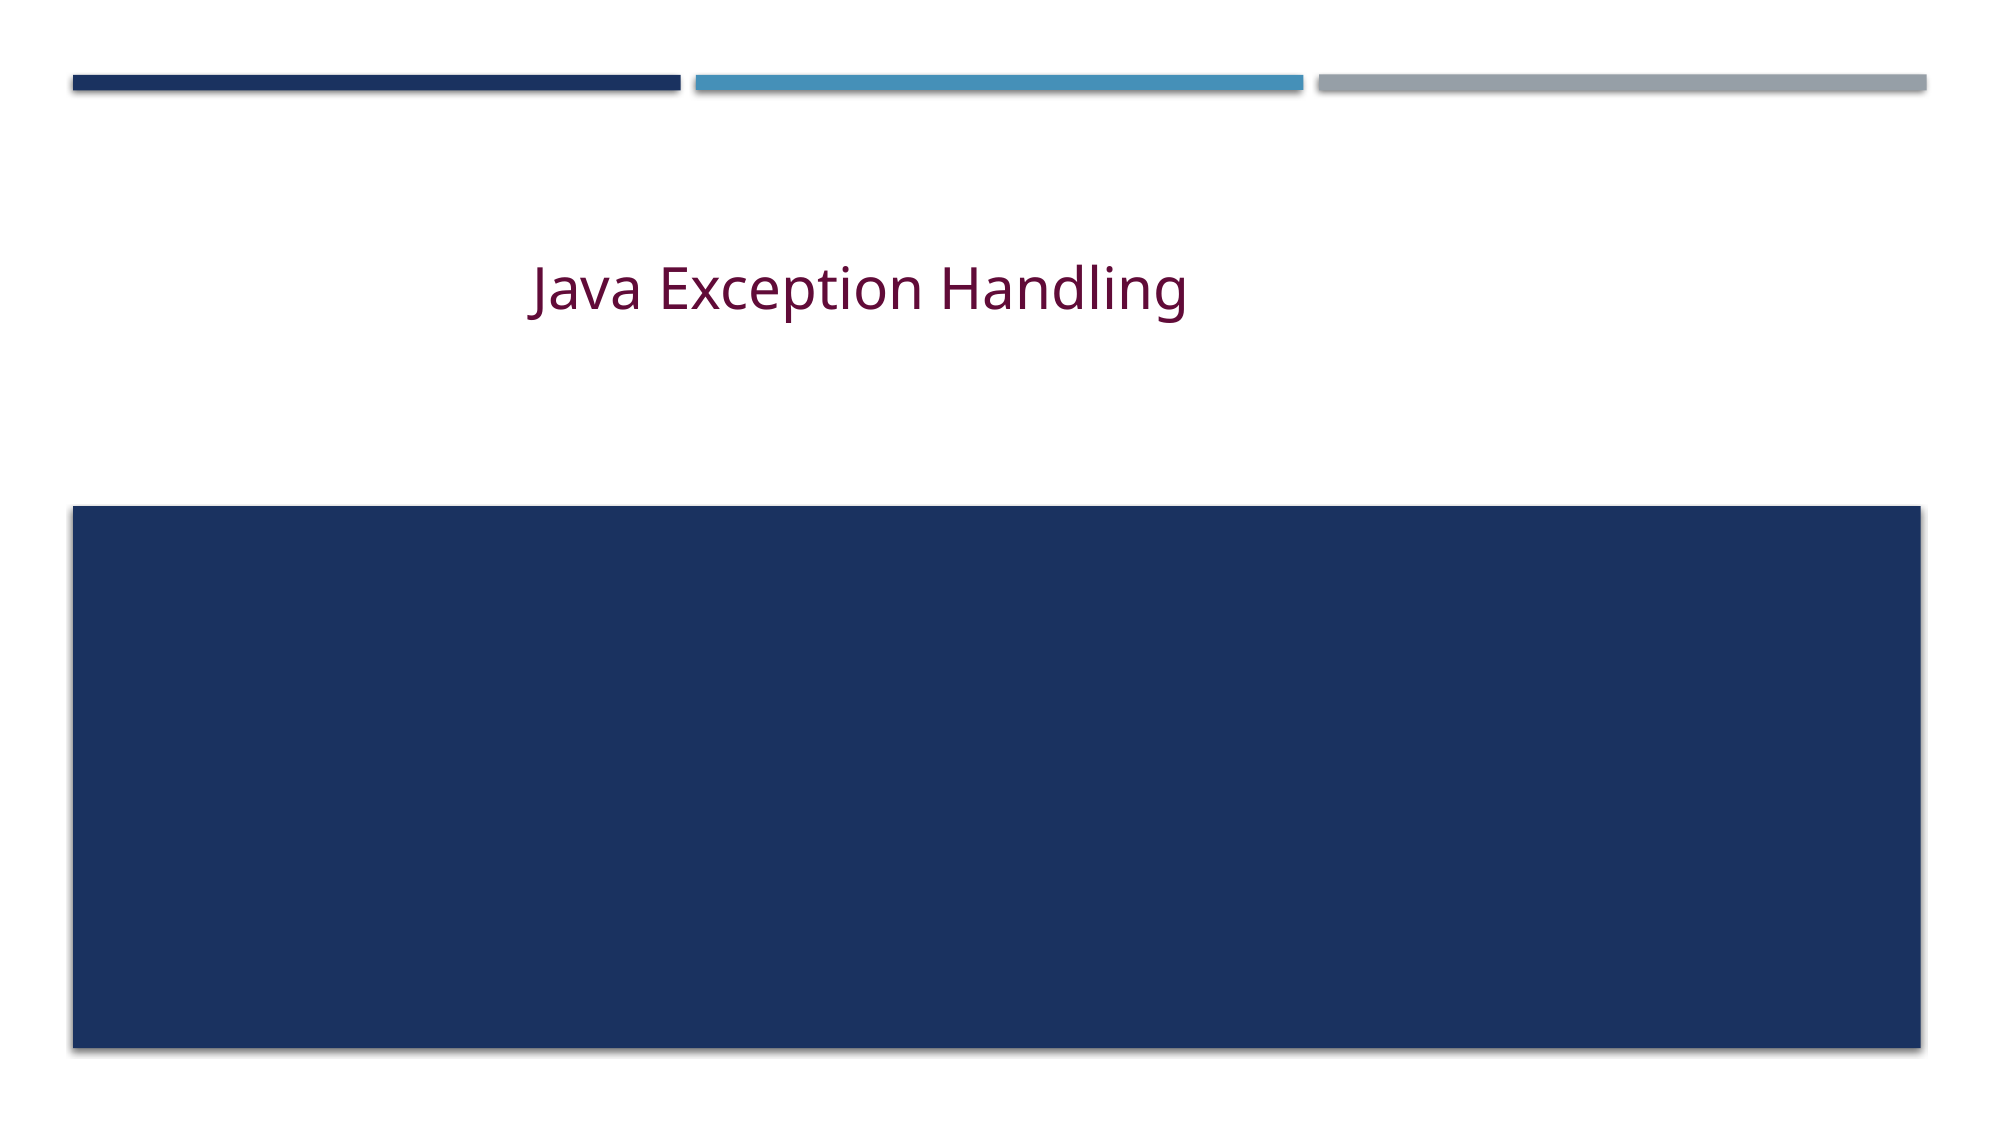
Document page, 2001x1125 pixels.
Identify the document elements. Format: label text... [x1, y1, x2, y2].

text_box Java Exception Handling [517, 243, 1204, 329]
